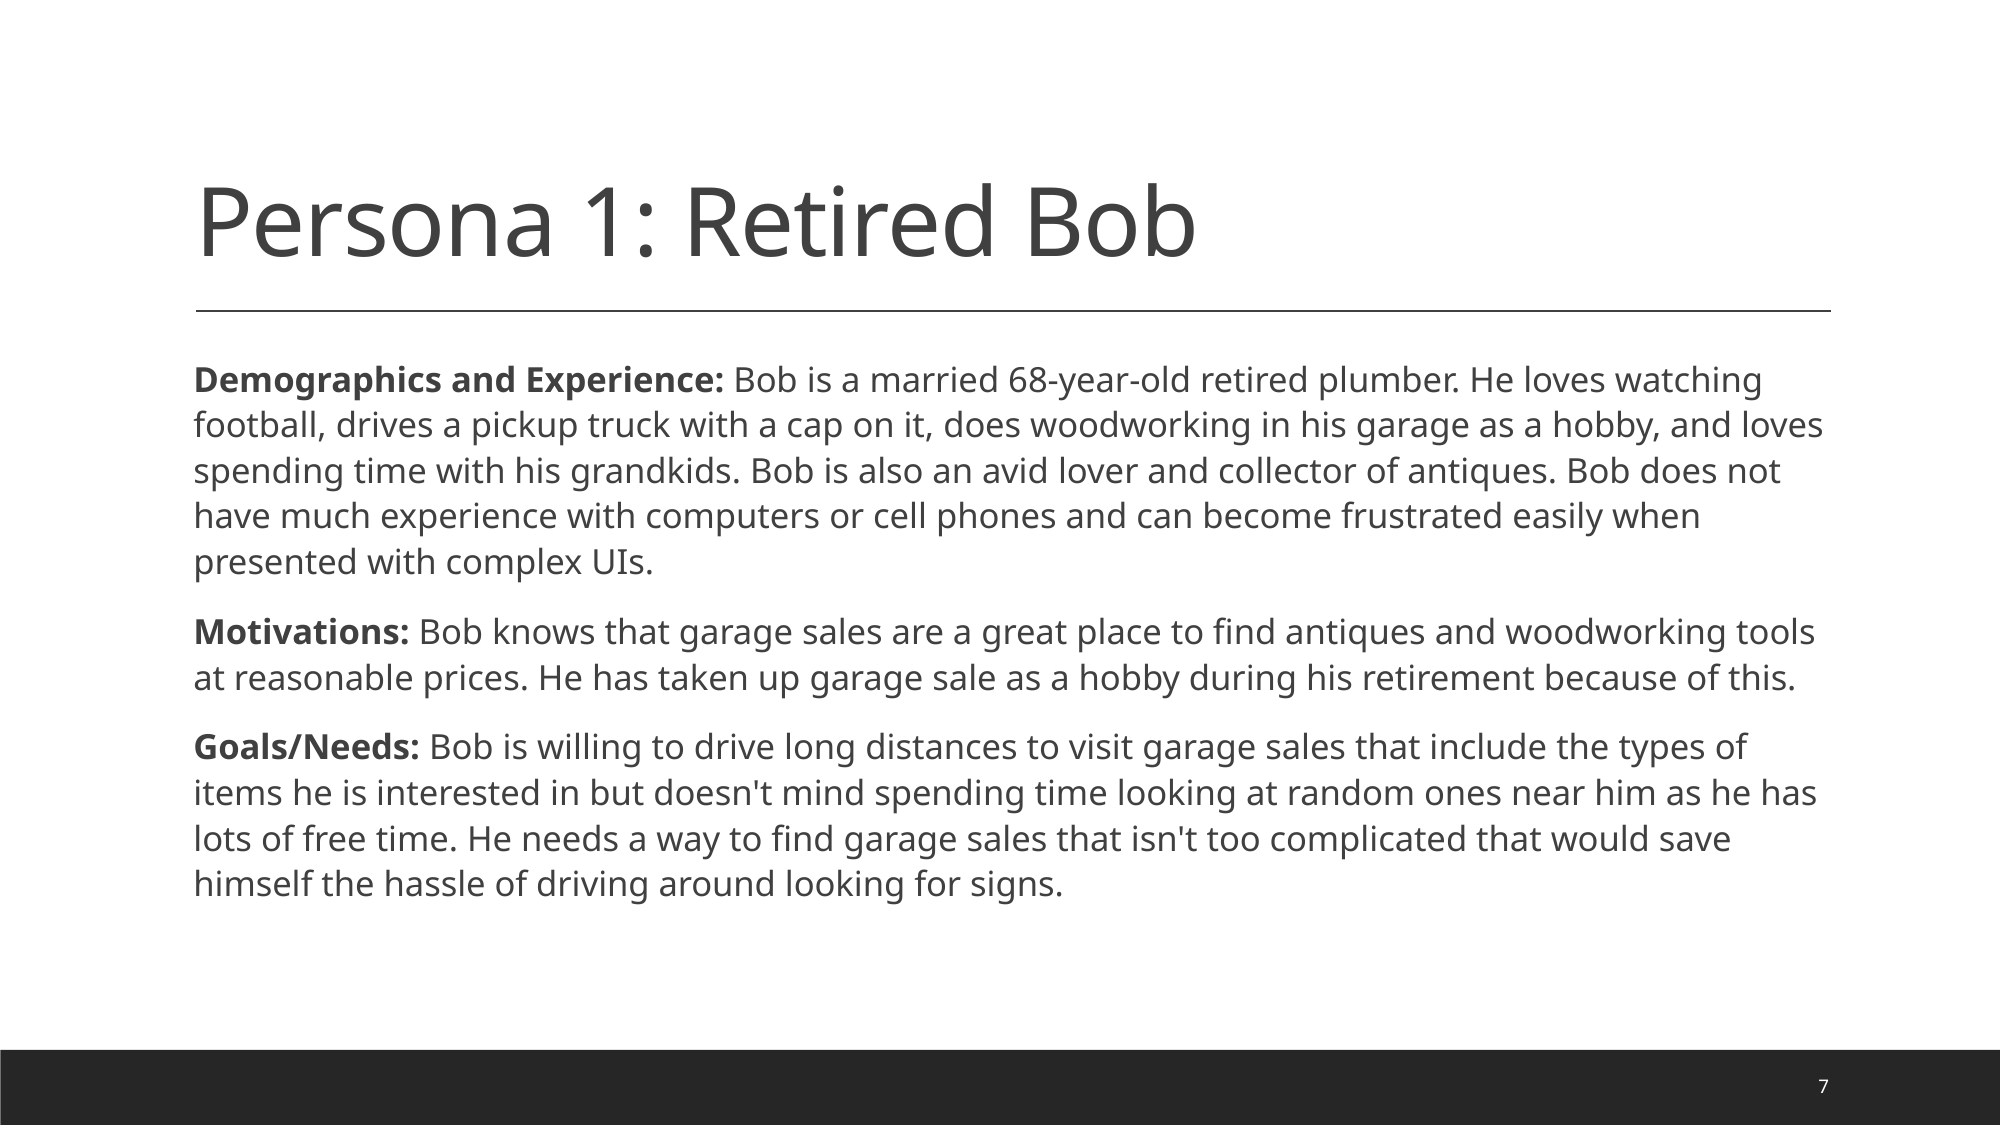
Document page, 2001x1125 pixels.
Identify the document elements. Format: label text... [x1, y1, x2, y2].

list Demographics and Experience: Bob is a married 68-year-old retired plumber. He loves watching football, drives a pickup truck with a cap on it, does woodworking in his garage as a hobby, and loves spending time with his grandkids. Bob is also an avid lover and collector of antiques. Bob does not have much experience with computers or cell phones and can become frustrated easily when presented with complex UIs. Motivations: Bob knows that garage sales are a great place to find antiques and woodworking tools at reasonable prices. He has taken up garage sale as a hobby during his retirement because of this. Goals/Needs: Bob is willing to drive long distances to visit garage sales that include the types of items he is interested in but doesn't mind spending time looking at random ones near him as he has lots of free time. He needs a way to find garage sales that isn't too complicated that would save himself the hassle of driving around looking for signs. [180, 345, 1830, 963]
slide_number 7 [1803, 1057, 1932, 1118]
title Persona 1: Retired Bob [180, 47, 1830, 285]
